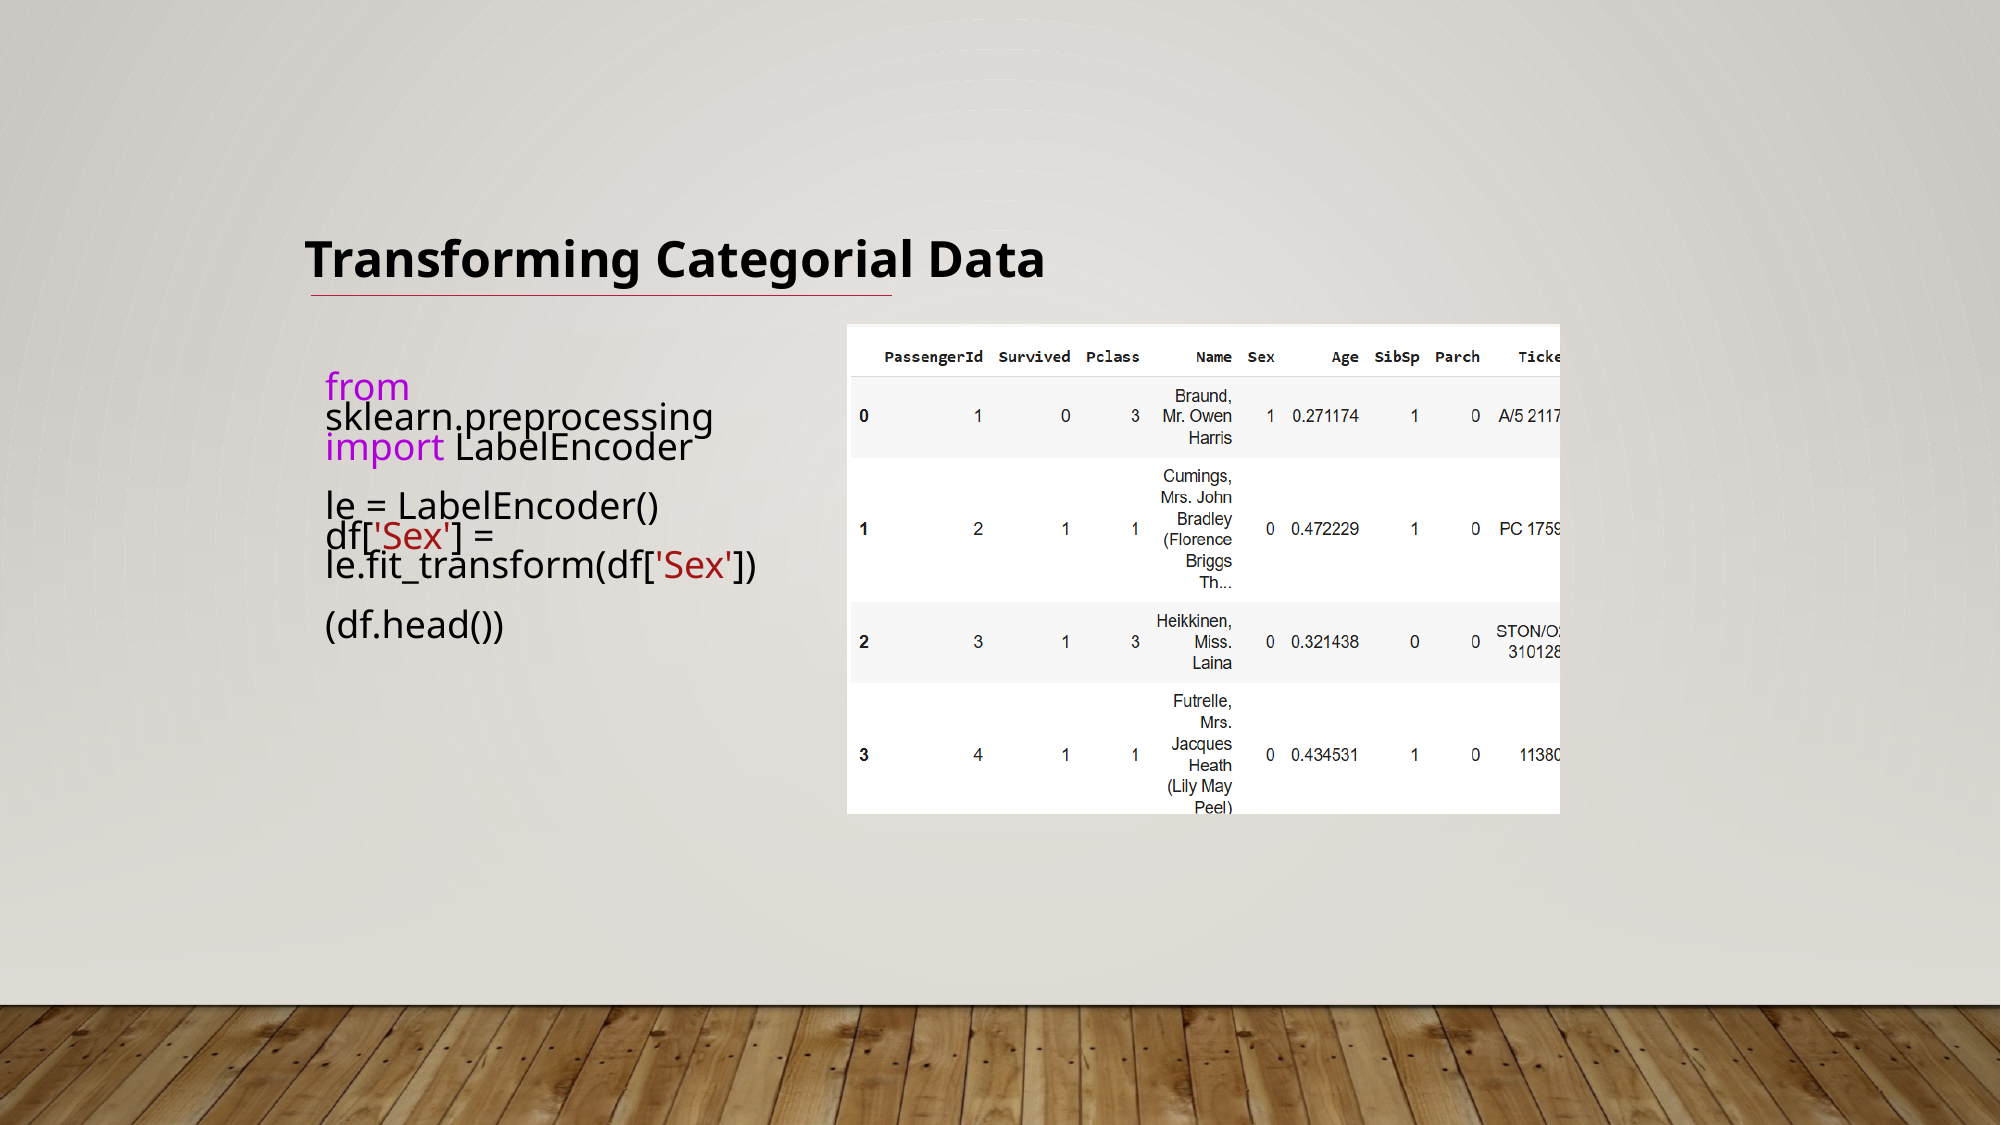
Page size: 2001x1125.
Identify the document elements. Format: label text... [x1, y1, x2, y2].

picture [846, 324, 1561, 814]
picture [0, 1005, 2000, 1125]
text_box Transforming Categorial Data [290, 219, 1356, 295]
text_box from sklearn.preprocessing import LabelEncoder le = LabelEncoder() df['Sex'] = le.fit_transform(df['Sex']) (df.head()) [310, 371, 782, 654]
